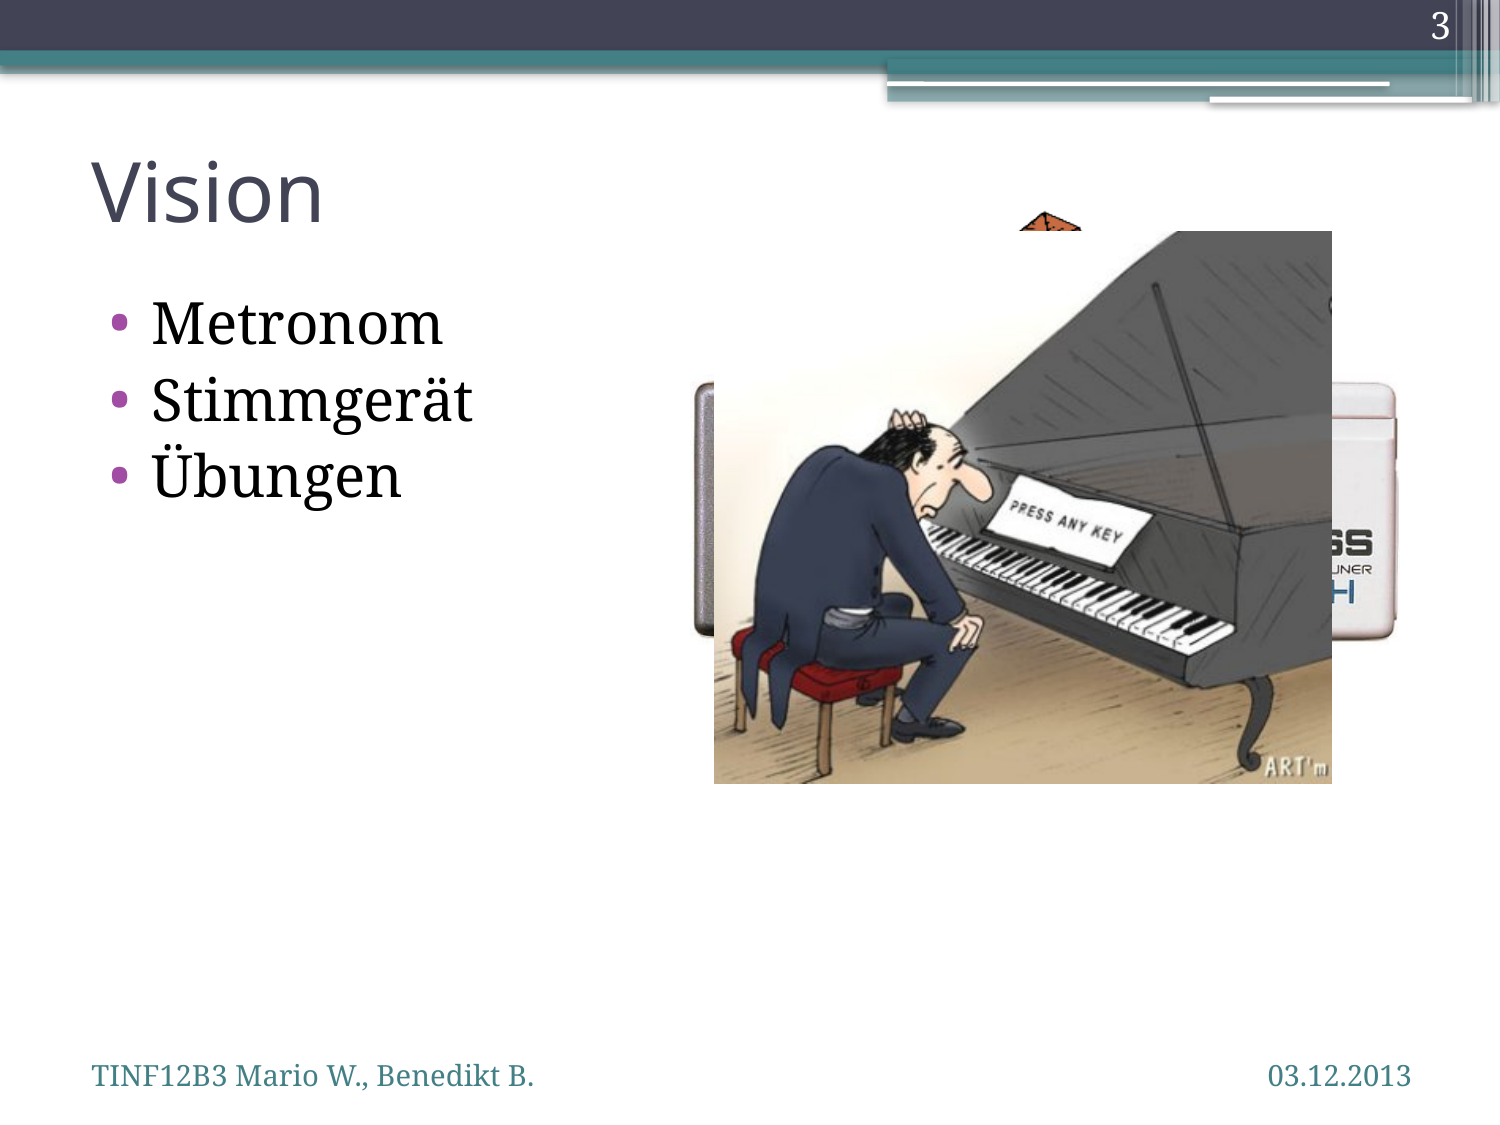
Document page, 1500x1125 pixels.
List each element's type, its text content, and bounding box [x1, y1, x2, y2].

list Metronom Stimmgerät Übungen [76, 278, 1427, 1047]
title Vision [76, 101, 1427, 277]
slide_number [1198, 1050, 1427, 1125]
footer TINF12B3 Mario W., Benedikt B. [76, 1050, 585, 1125]
slide_number 3 [1341, 0, 1466, 61]
picture [690, 207, 1400, 784]
